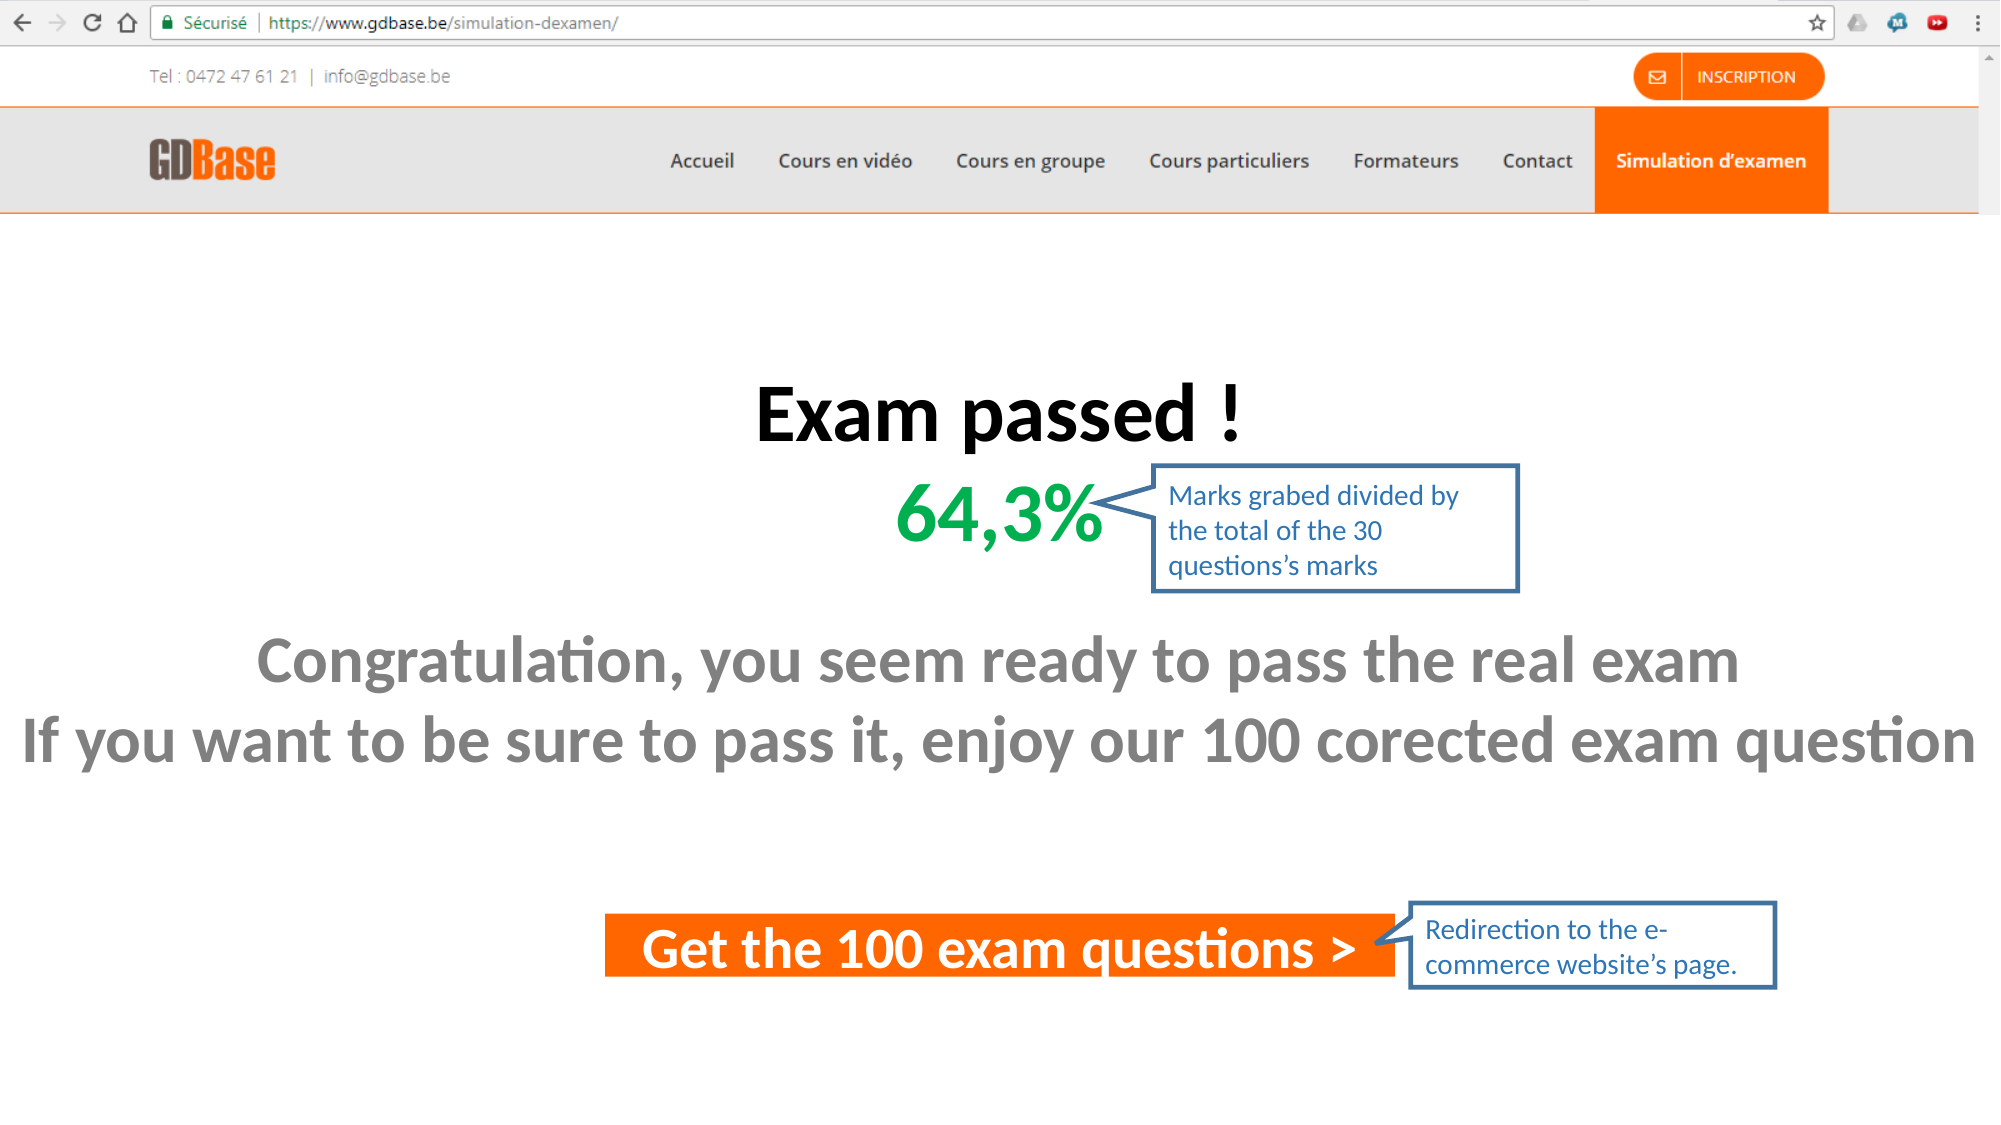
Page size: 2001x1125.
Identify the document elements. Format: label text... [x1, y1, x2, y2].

picture [0, 0, 2000, 215]
text_box Marks grabed divided by the total of the 30 questions’s marks [1092, 464, 1519, 593]
text_box Congratulation, you seem ready to pass the real exam If you want to be sure to pass it, enjoy our 100 corected exam question [6, 608, 1994, 784]
text_box Get the 100 exam questions > [604, 912, 1396, 978]
text_box Redirection to the e-commerce website’s page. [1374, 901, 1776, 989]
text_box Exam passed ! 64,3% [740, 351, 1260, 566]
